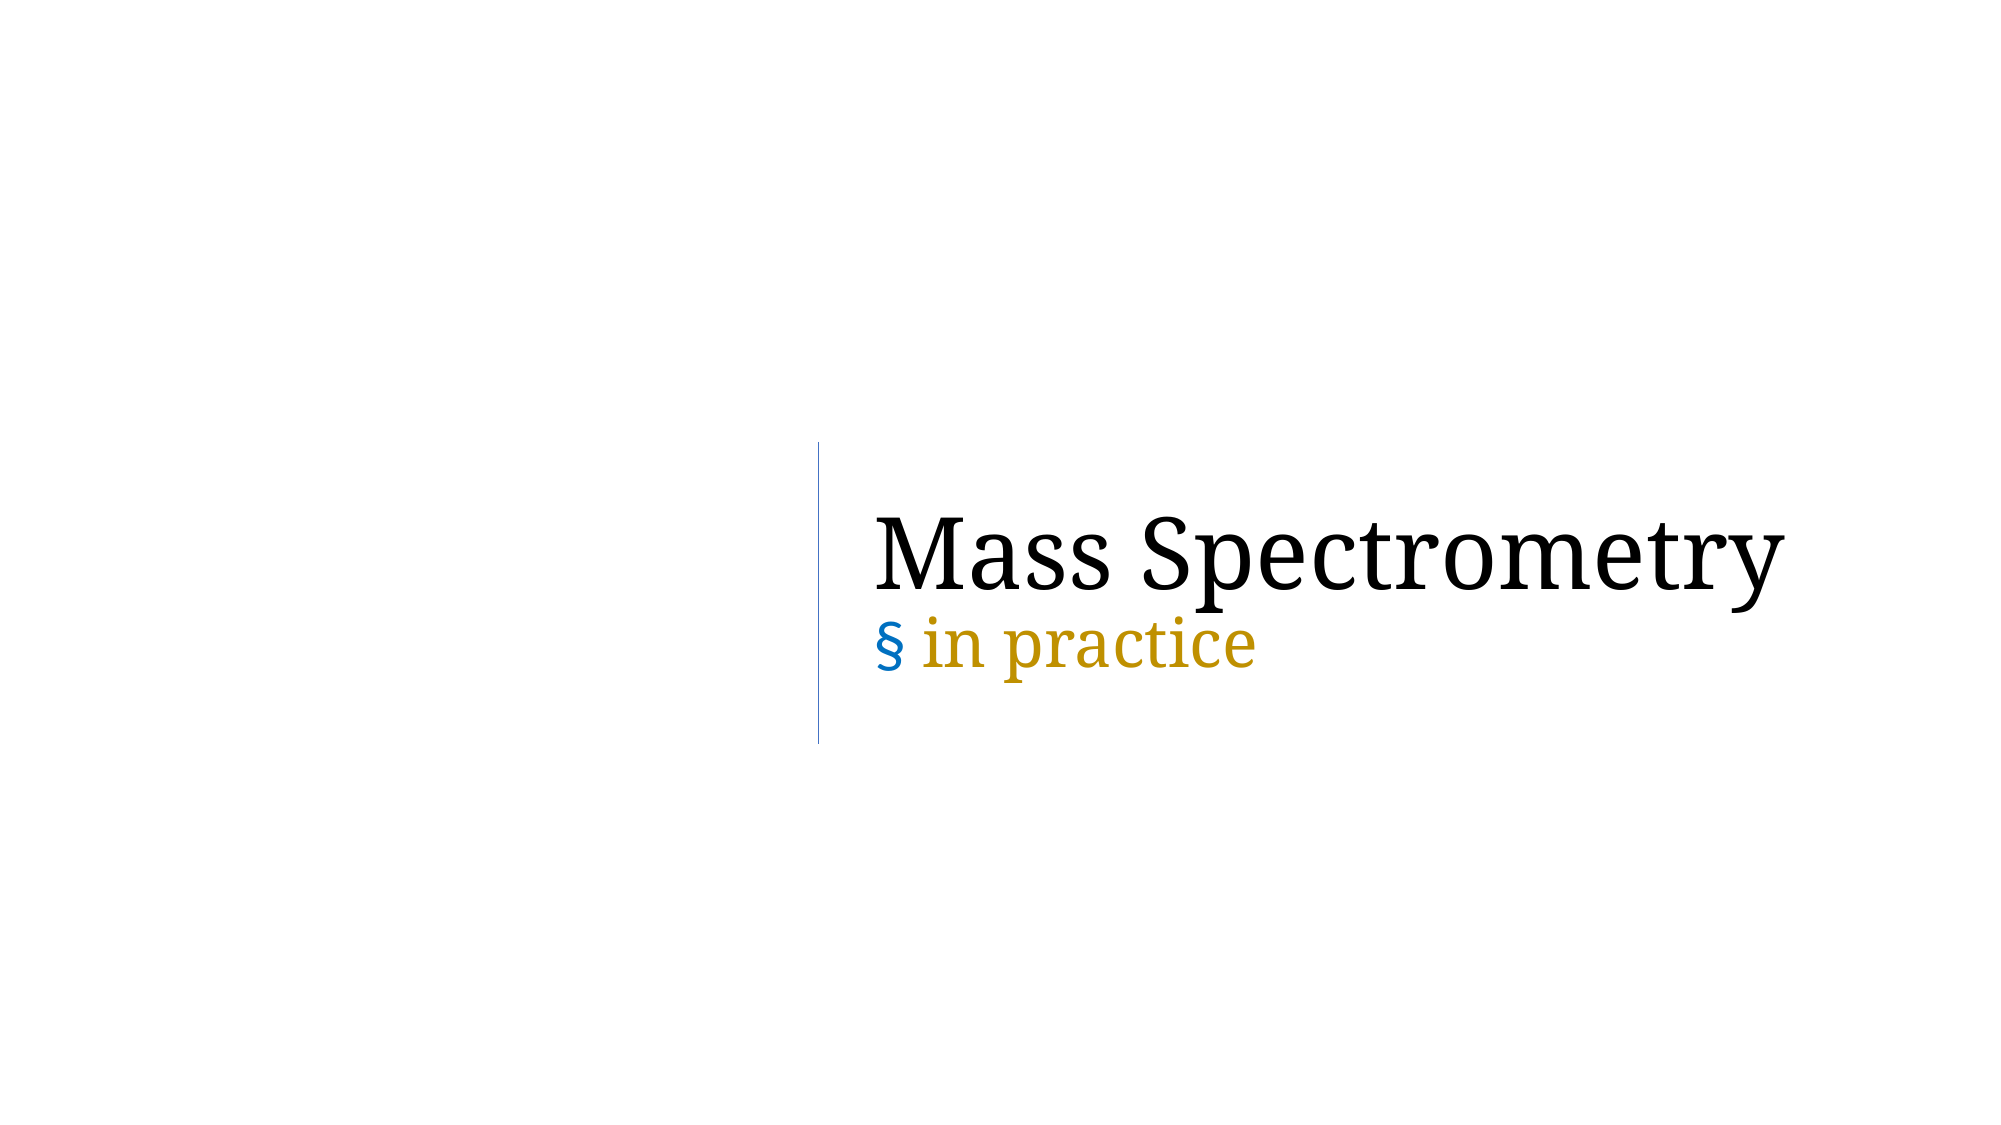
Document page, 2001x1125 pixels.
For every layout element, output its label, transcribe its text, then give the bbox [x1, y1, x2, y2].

text_box § in practice [859, 593, 1673, 688]
text_box Mass Spectrometry [859, 481, 1889, 617]
